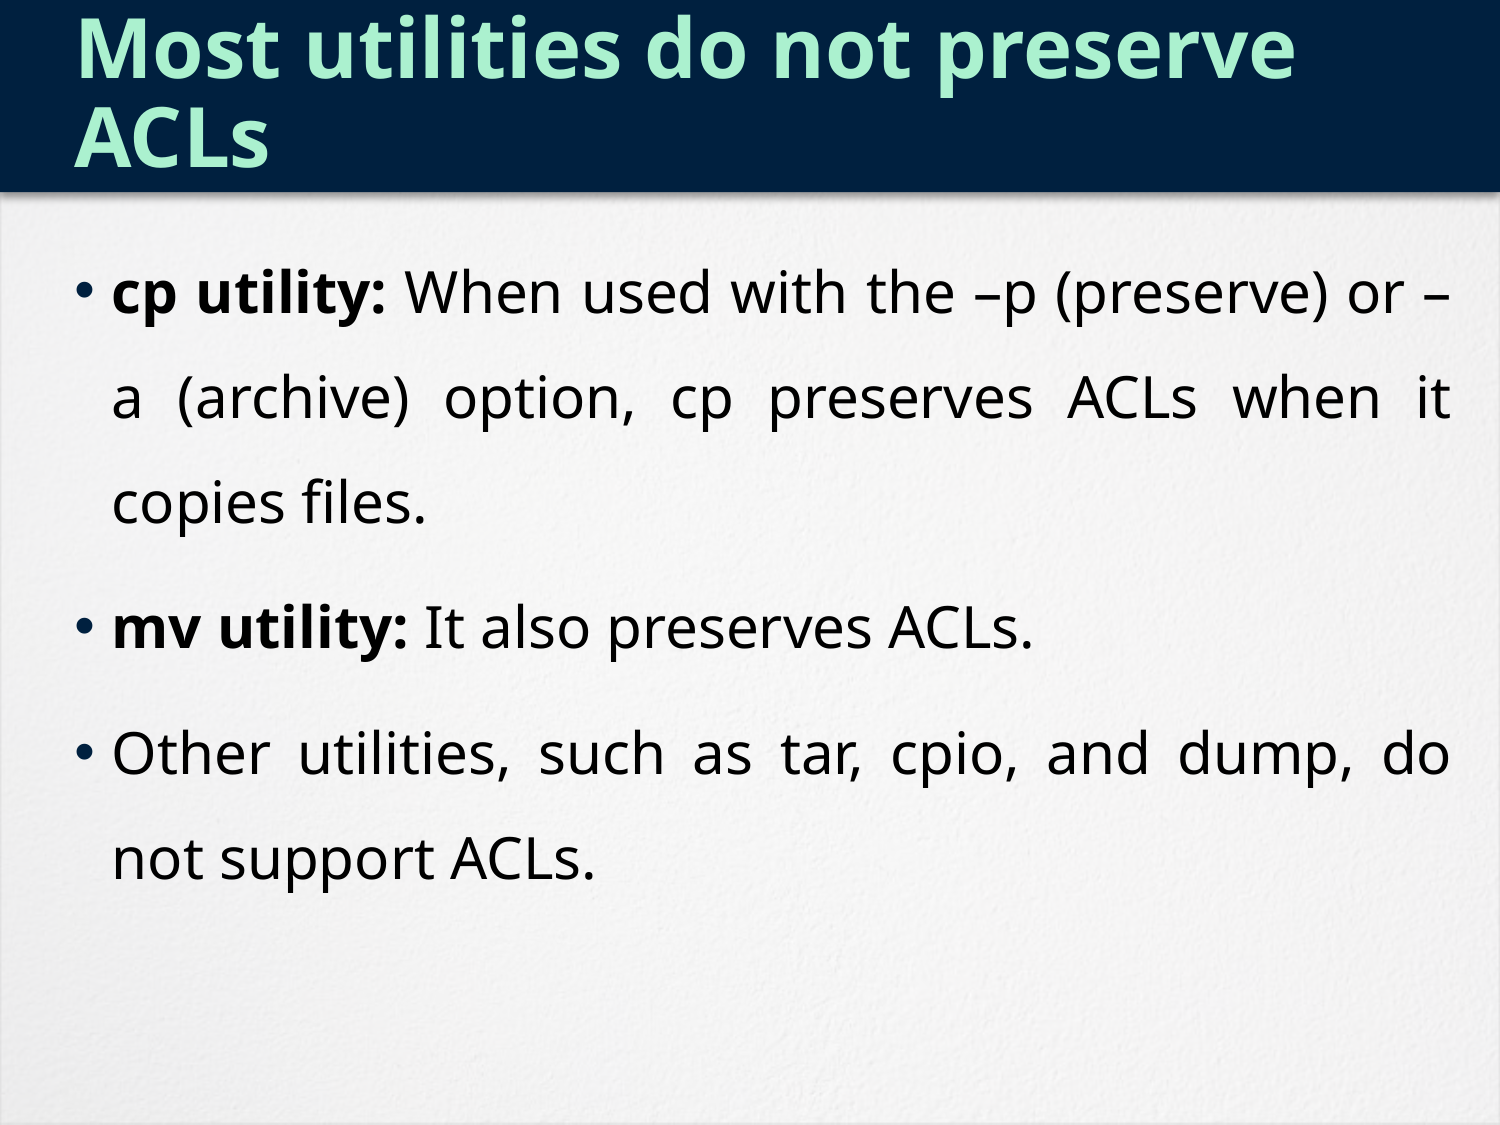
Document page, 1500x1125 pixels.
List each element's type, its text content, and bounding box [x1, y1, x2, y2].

list cp utility: When used with the –p (preserve) or –a (archive) option, cp preserves ACLs when it copies files. mv utility: It also preserves ACLs. Other utilities, such as tar, cpio, and dump, do not support ACLs. [59, 212, 1468, 1099]
title Most utilities do not preserve ACLs [59, 0, 1500, 193]
